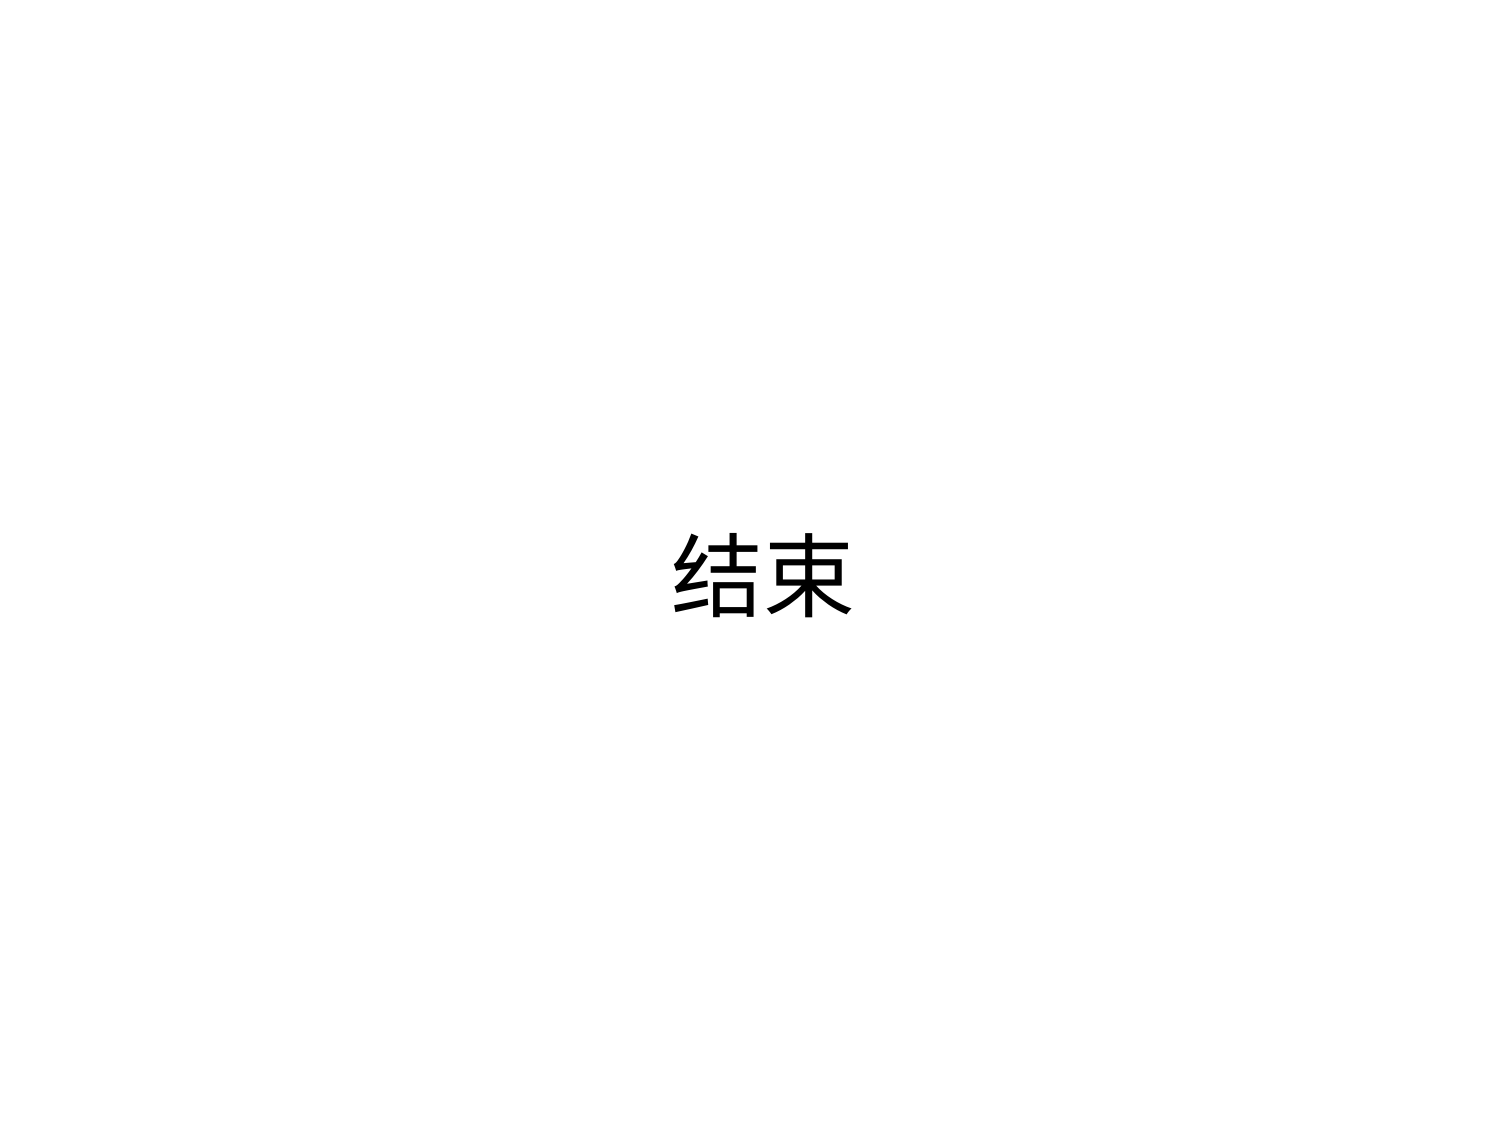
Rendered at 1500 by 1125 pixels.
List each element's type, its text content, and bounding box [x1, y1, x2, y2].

title 结束 [88, 479, 1439, 668]
